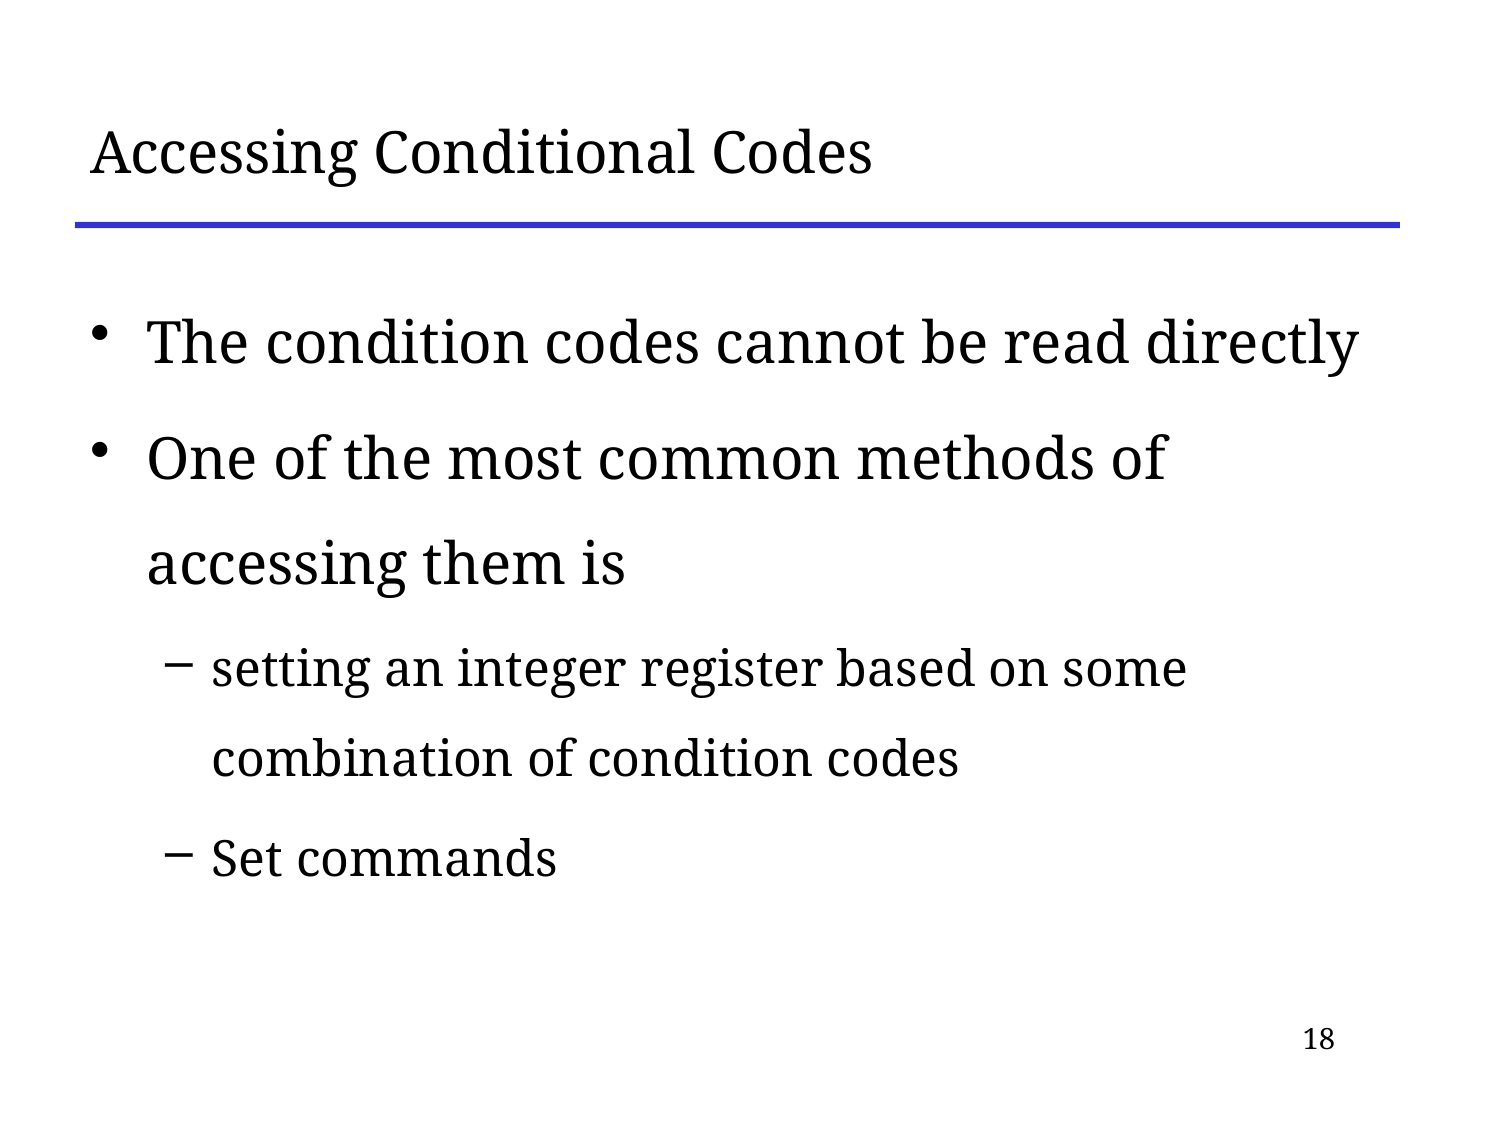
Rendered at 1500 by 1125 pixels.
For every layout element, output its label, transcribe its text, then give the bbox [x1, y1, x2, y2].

slide_number 18 [1137, 1012, 1351, 1088]
list The condition codes cannot be read directly One of the most common methods of accessing them is setting an integer register based on some combination of condition codes Set commands [75, 262, 1413, 988]
title Accessing Conditional Codes [75, 75, 1400, 225]
